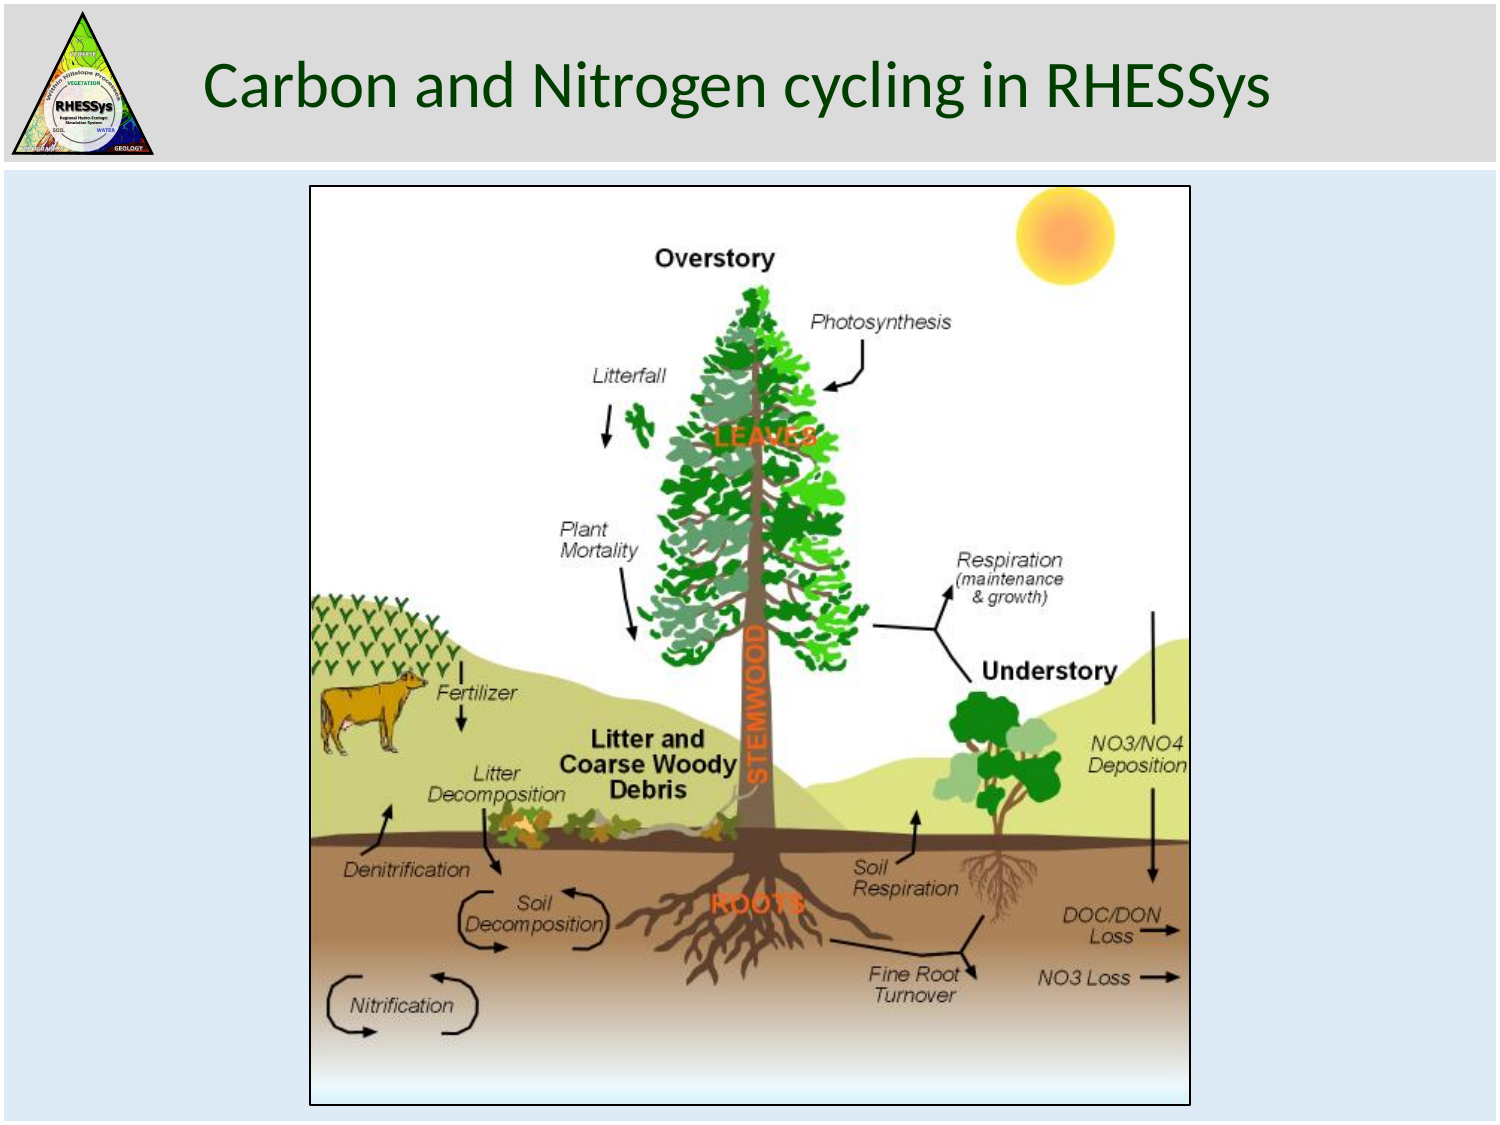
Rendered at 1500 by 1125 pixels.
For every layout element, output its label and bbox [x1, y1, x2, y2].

text_box [0, 0, 1500, 1125]
picture [311, 186, 1189, 1104]
